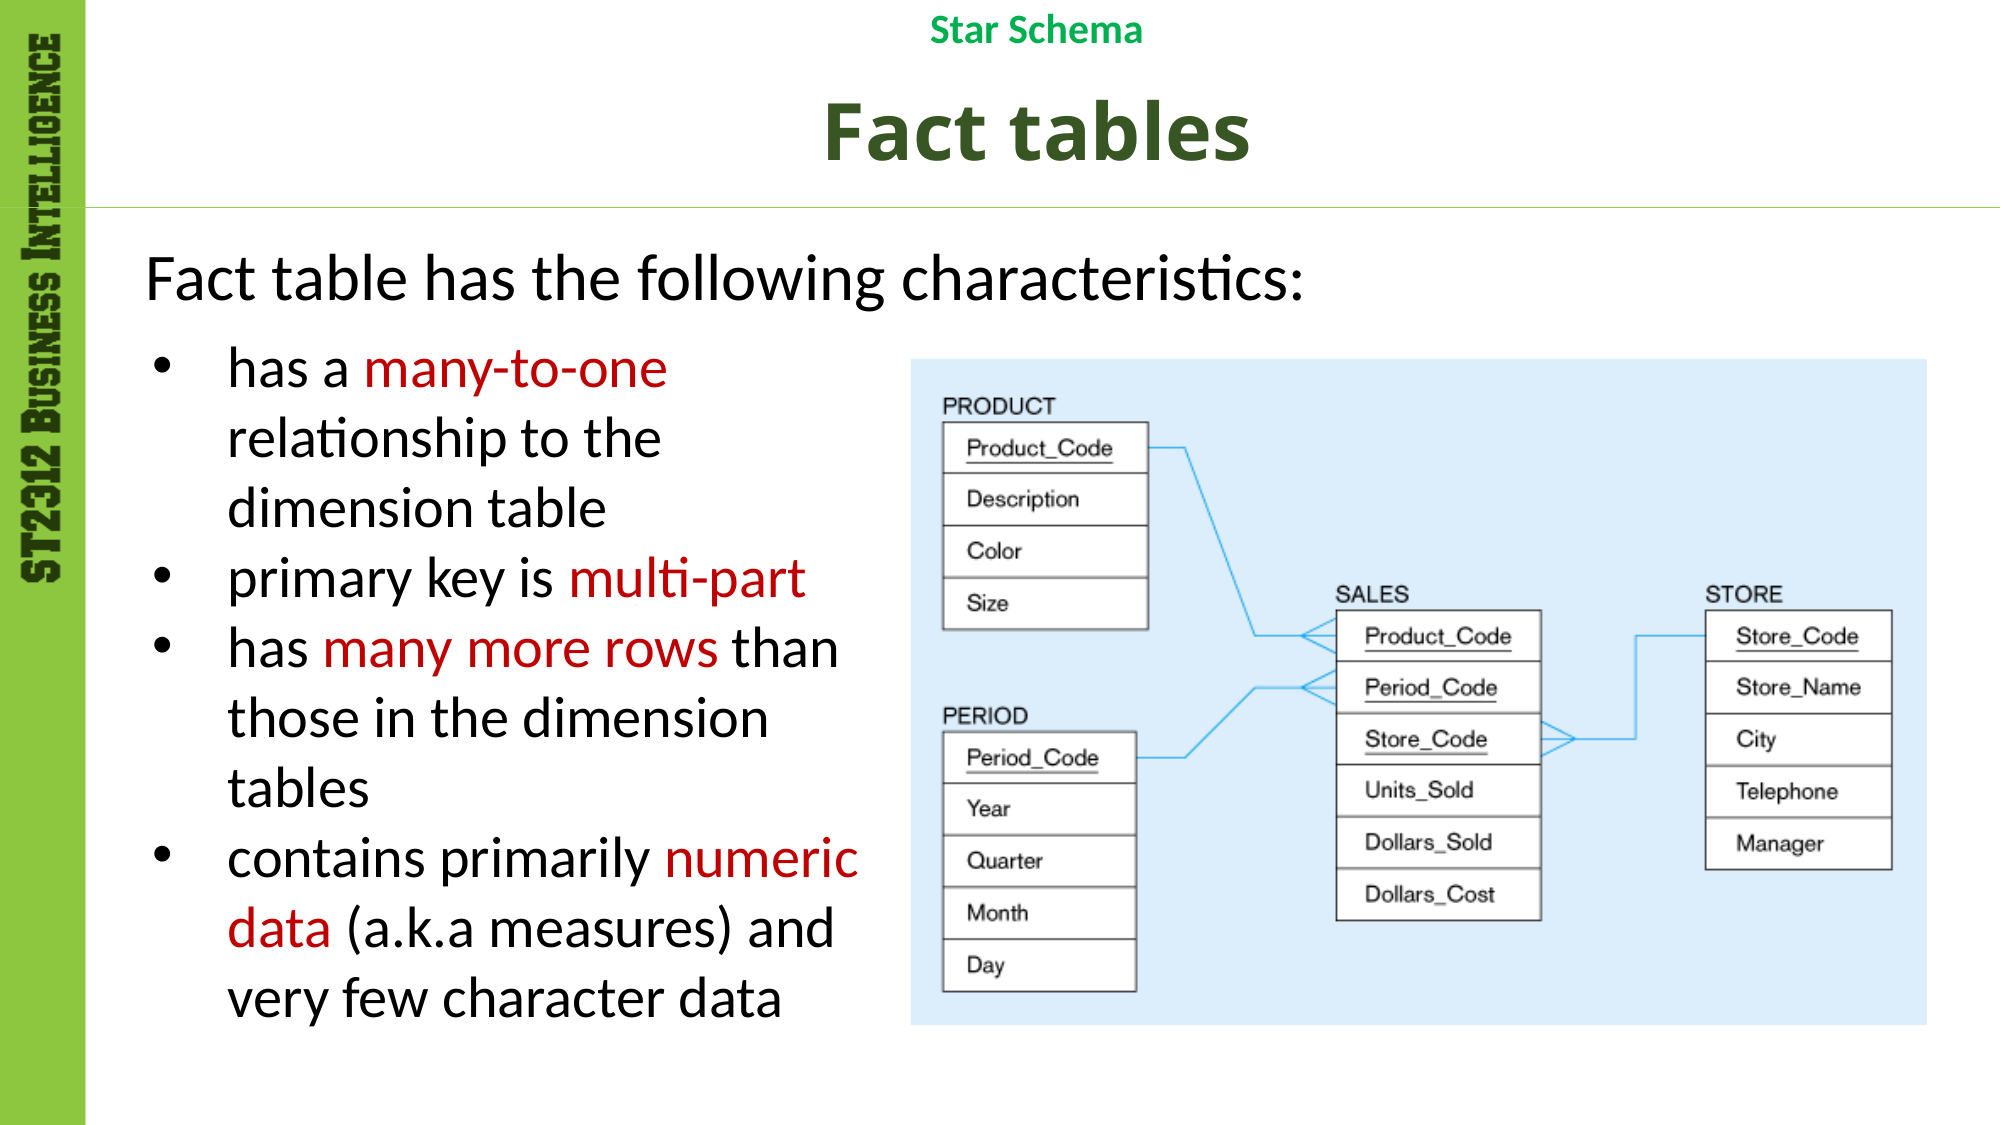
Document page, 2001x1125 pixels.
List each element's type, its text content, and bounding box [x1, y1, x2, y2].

picture [0, 0, 392, 207]
title Fact tables [130, 61, 1944, 208]
list Star Schema [392, 0, 1681, 62]
text_box has a many-to-one relationship to the dimension table primary key is multi-part has many more rows than those in the dimension tables contains primarily numeric data (a.k.a measures) and very few character data [63, 321, 912, 1037]
picture [0, 0, 2001, 1125]
list Fact table has the following characteristics: [130, 235, 1944, 322]
